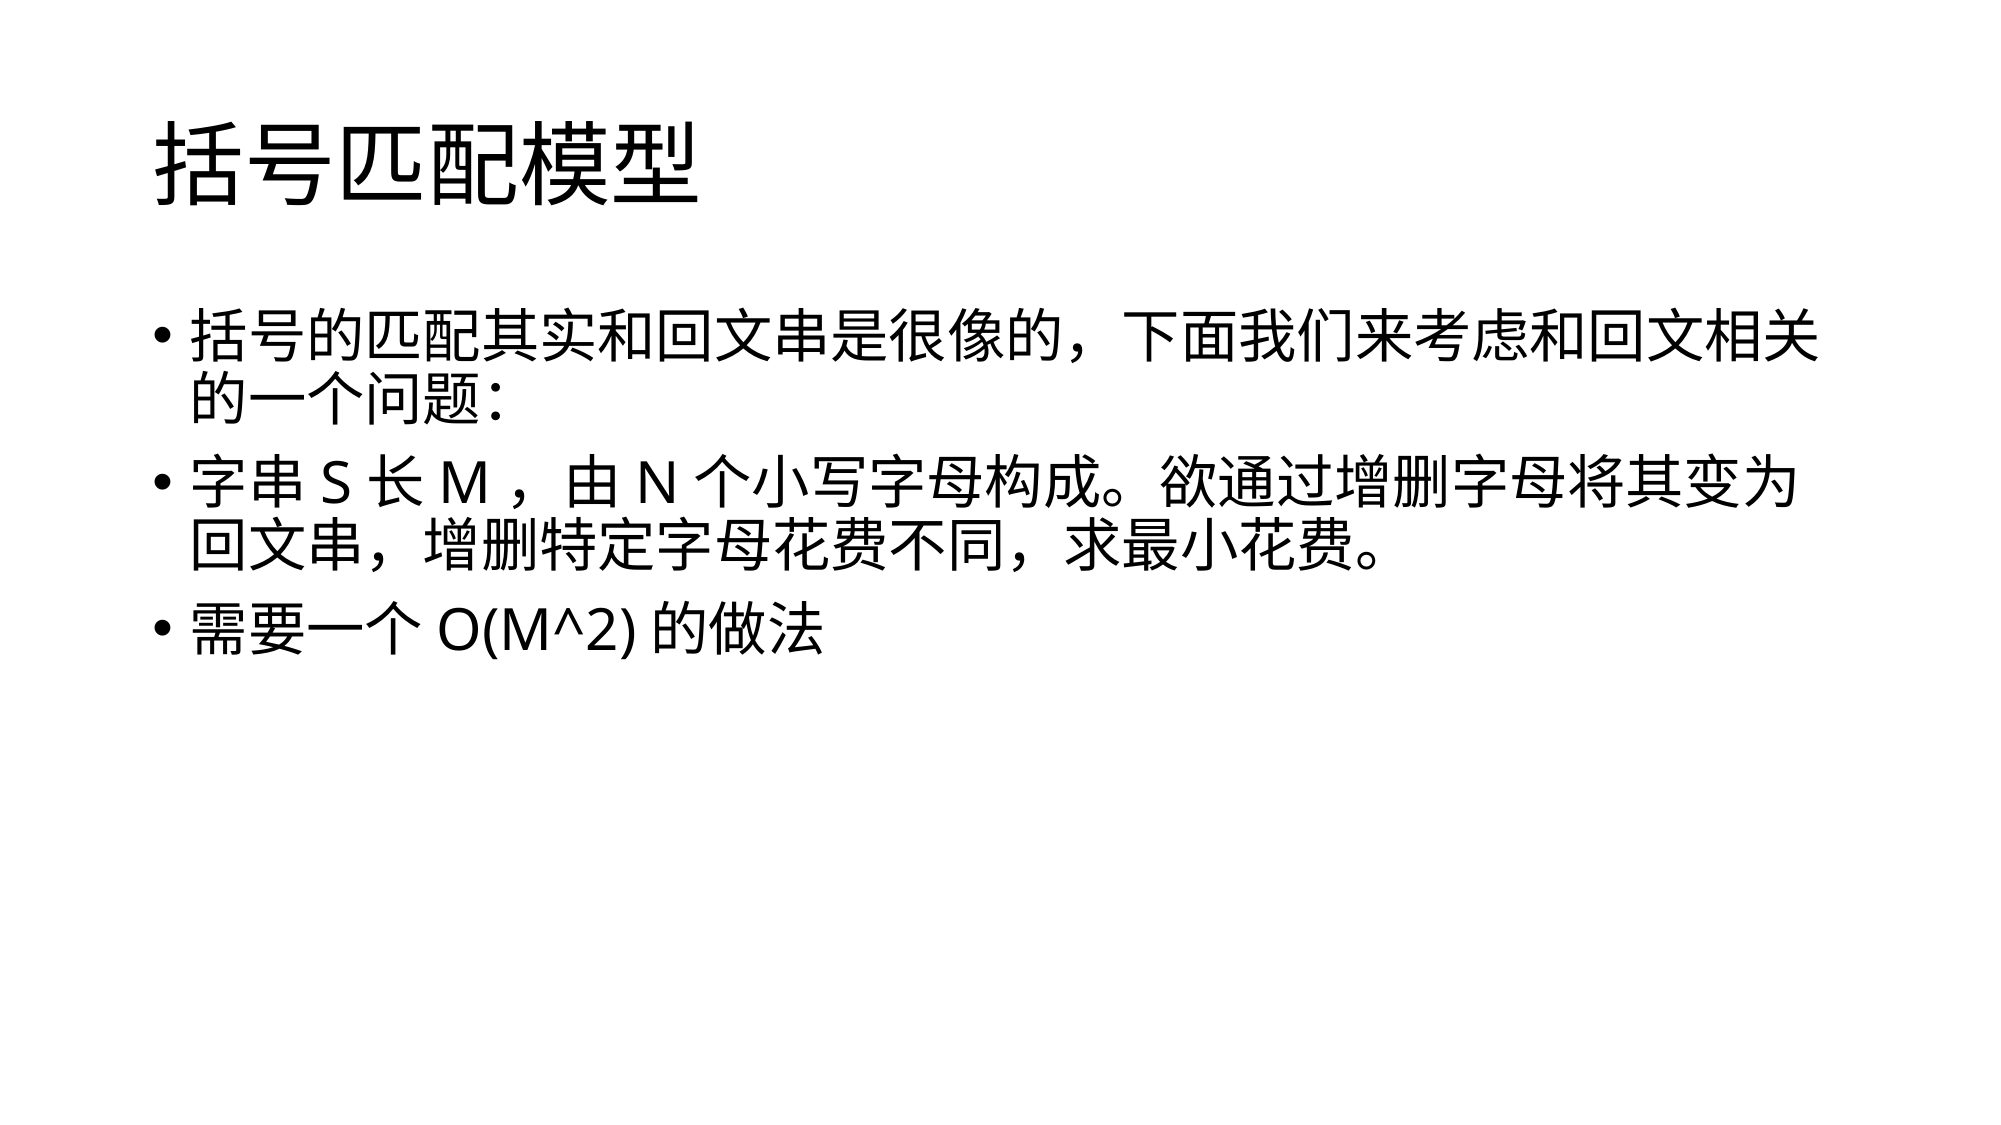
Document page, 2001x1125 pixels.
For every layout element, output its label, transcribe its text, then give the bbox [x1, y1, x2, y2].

title 括号匹配模型 [137, 59, 1863, 278]
list 括号的匹配其实和回文串是很像的，下面我们来考虑和回文相关的一个问题： 字串S长M，由N个小写字母构成。欲通过增删字母将其变为回文串，增删特定字母花费不同，求最小花费。 需要一个O(M^2)的做法 [137, 299, 1863, 1014]
